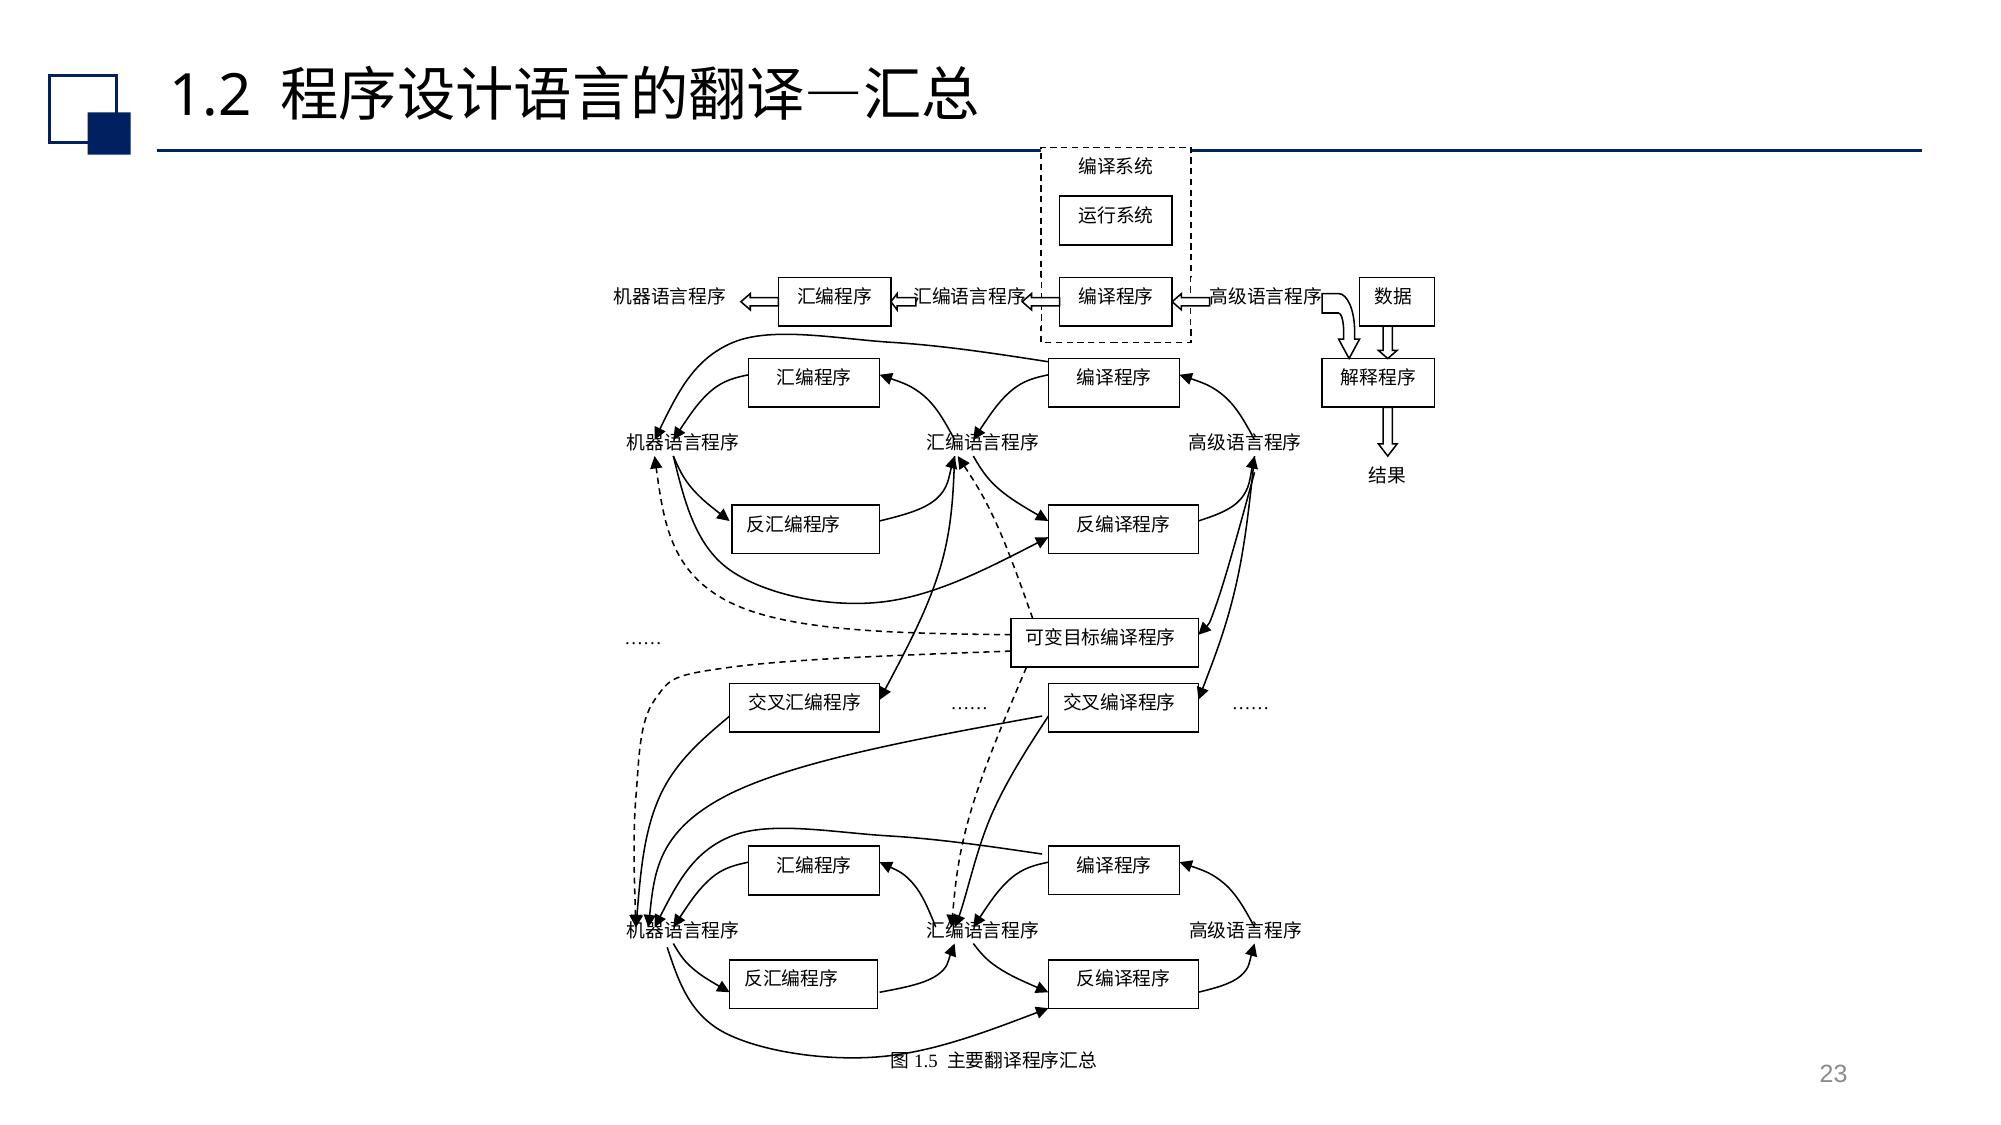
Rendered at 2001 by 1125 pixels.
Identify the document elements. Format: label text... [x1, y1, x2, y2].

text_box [598, 147, 1435, 1106]
title 1.2 程序设计语言的翻译—汇总 [154, 50, 1880, 143]
slide_number 23 [1435, 1042, 1863, 1103]
